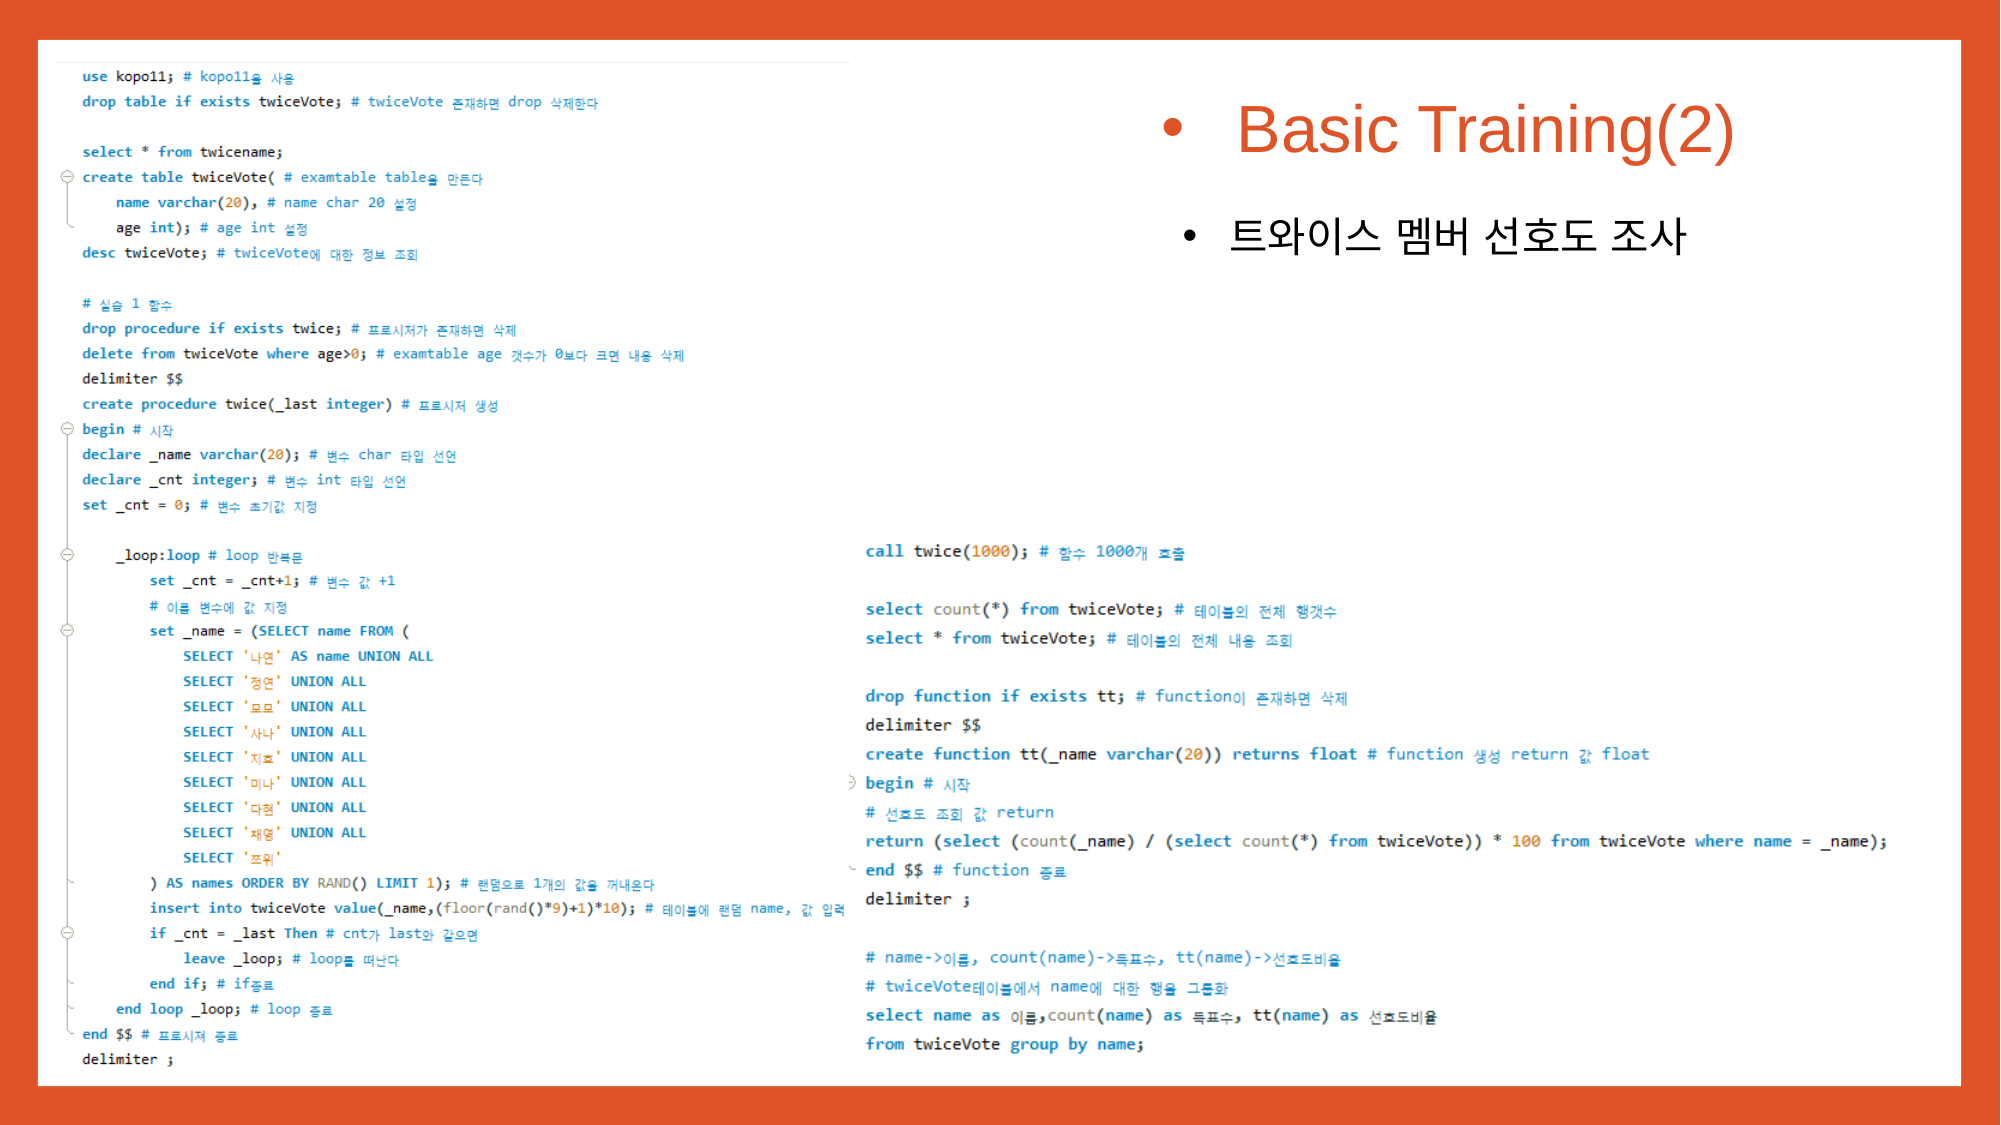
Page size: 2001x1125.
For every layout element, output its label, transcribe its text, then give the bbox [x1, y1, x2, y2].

text_box 트와이스 멤버 선호도 조사 [1167, 203, 1868, 268]
picture [55, 61, 1894, 1069]
text_box Basic Training(2) [1147, 78, 2000, 174]
